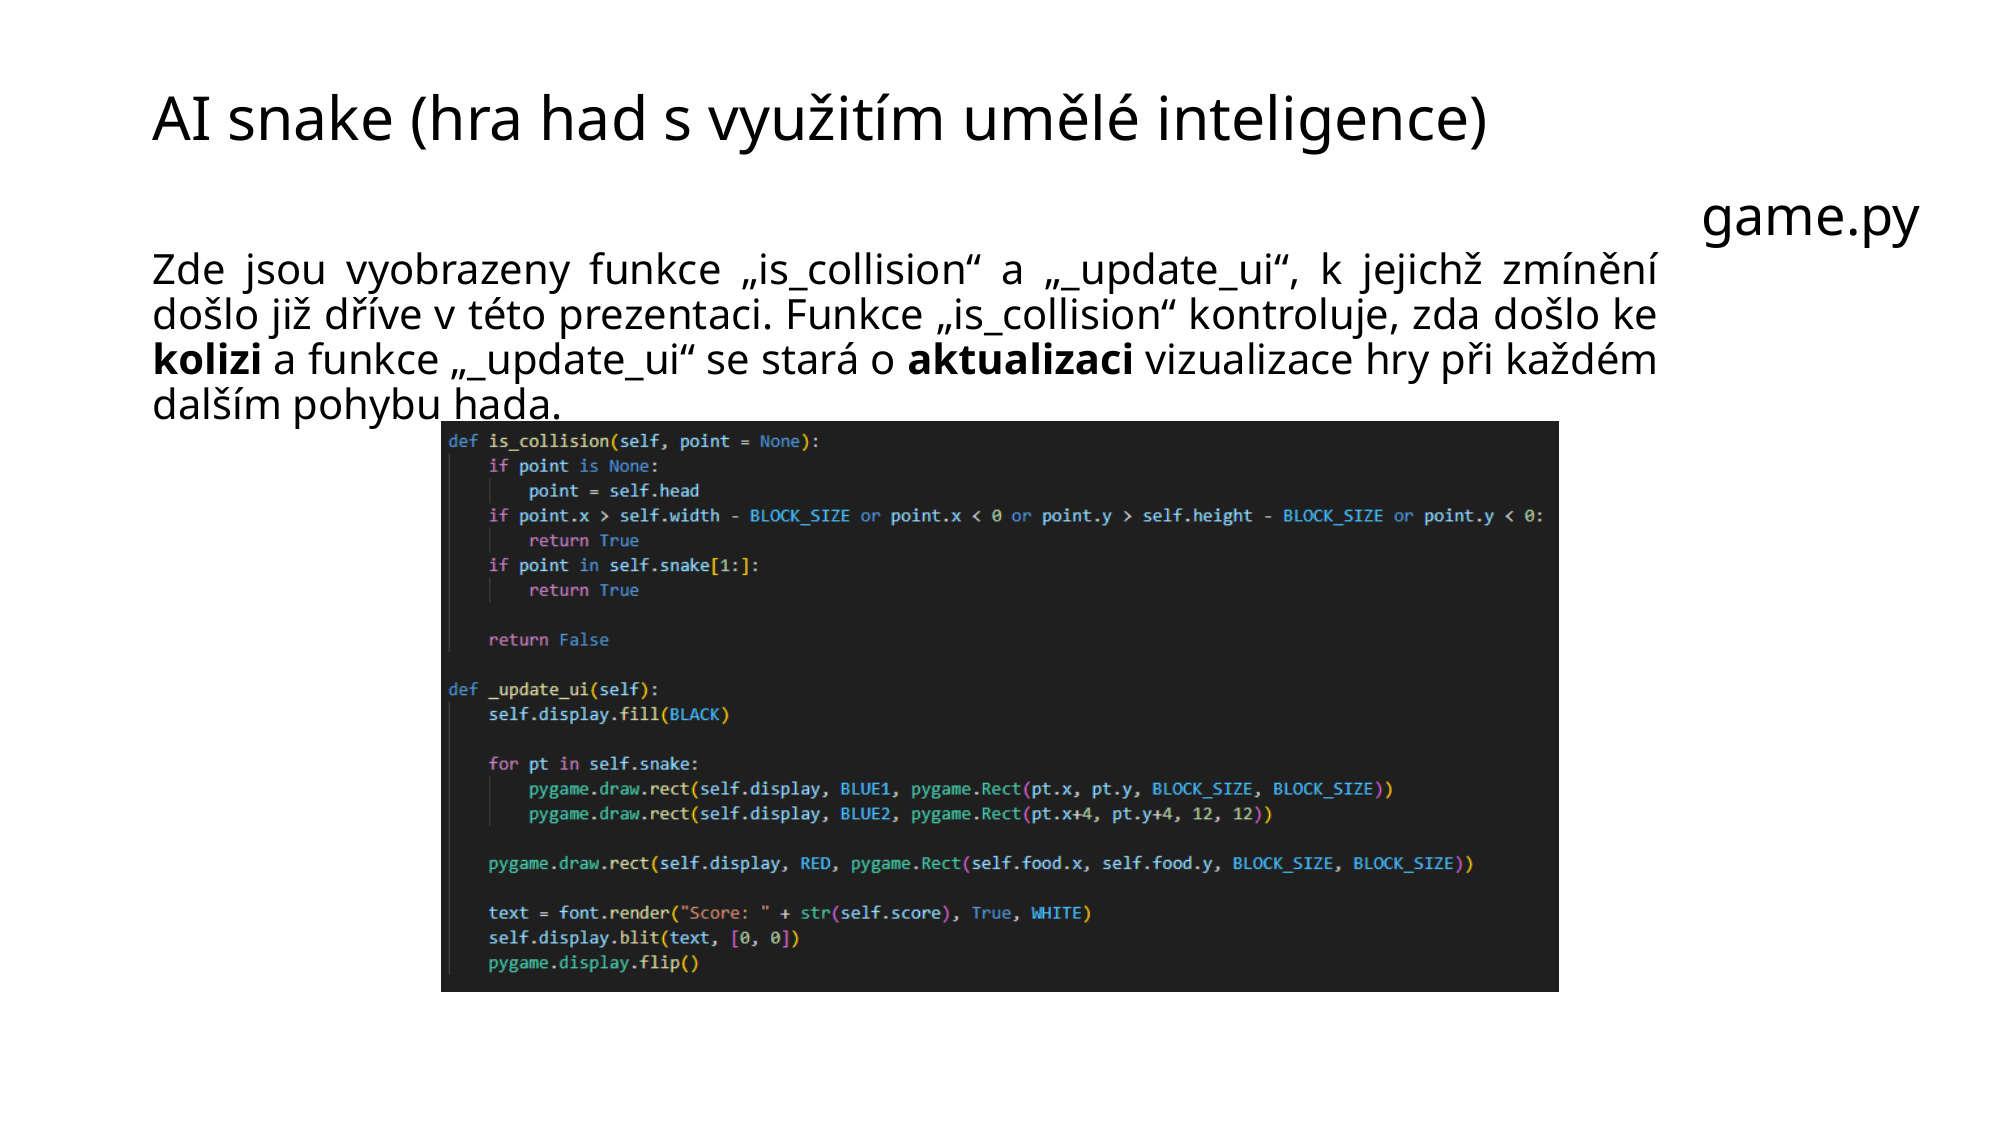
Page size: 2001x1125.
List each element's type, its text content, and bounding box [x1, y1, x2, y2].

text_box Zde jsou vyobrazeny funkce „is_collision“ a „_update_ui“, k jejichž zmínění došlo již dříve v této prezentaci. Funkce „is_collision“ kontroluje, zda došlo ke kolizi a funkce „_update_ui“ se stará o aktualizaci vizualizace hry při každém dalším pohybu hada. [137, 240, 1674, 478]
title AI snake (hra had s využitím umělé inteligence) [137, 59, 1863, 182]
text_box game.py [1686, 181, 1950, 266]
picture [440, 420, 1560, 993]
